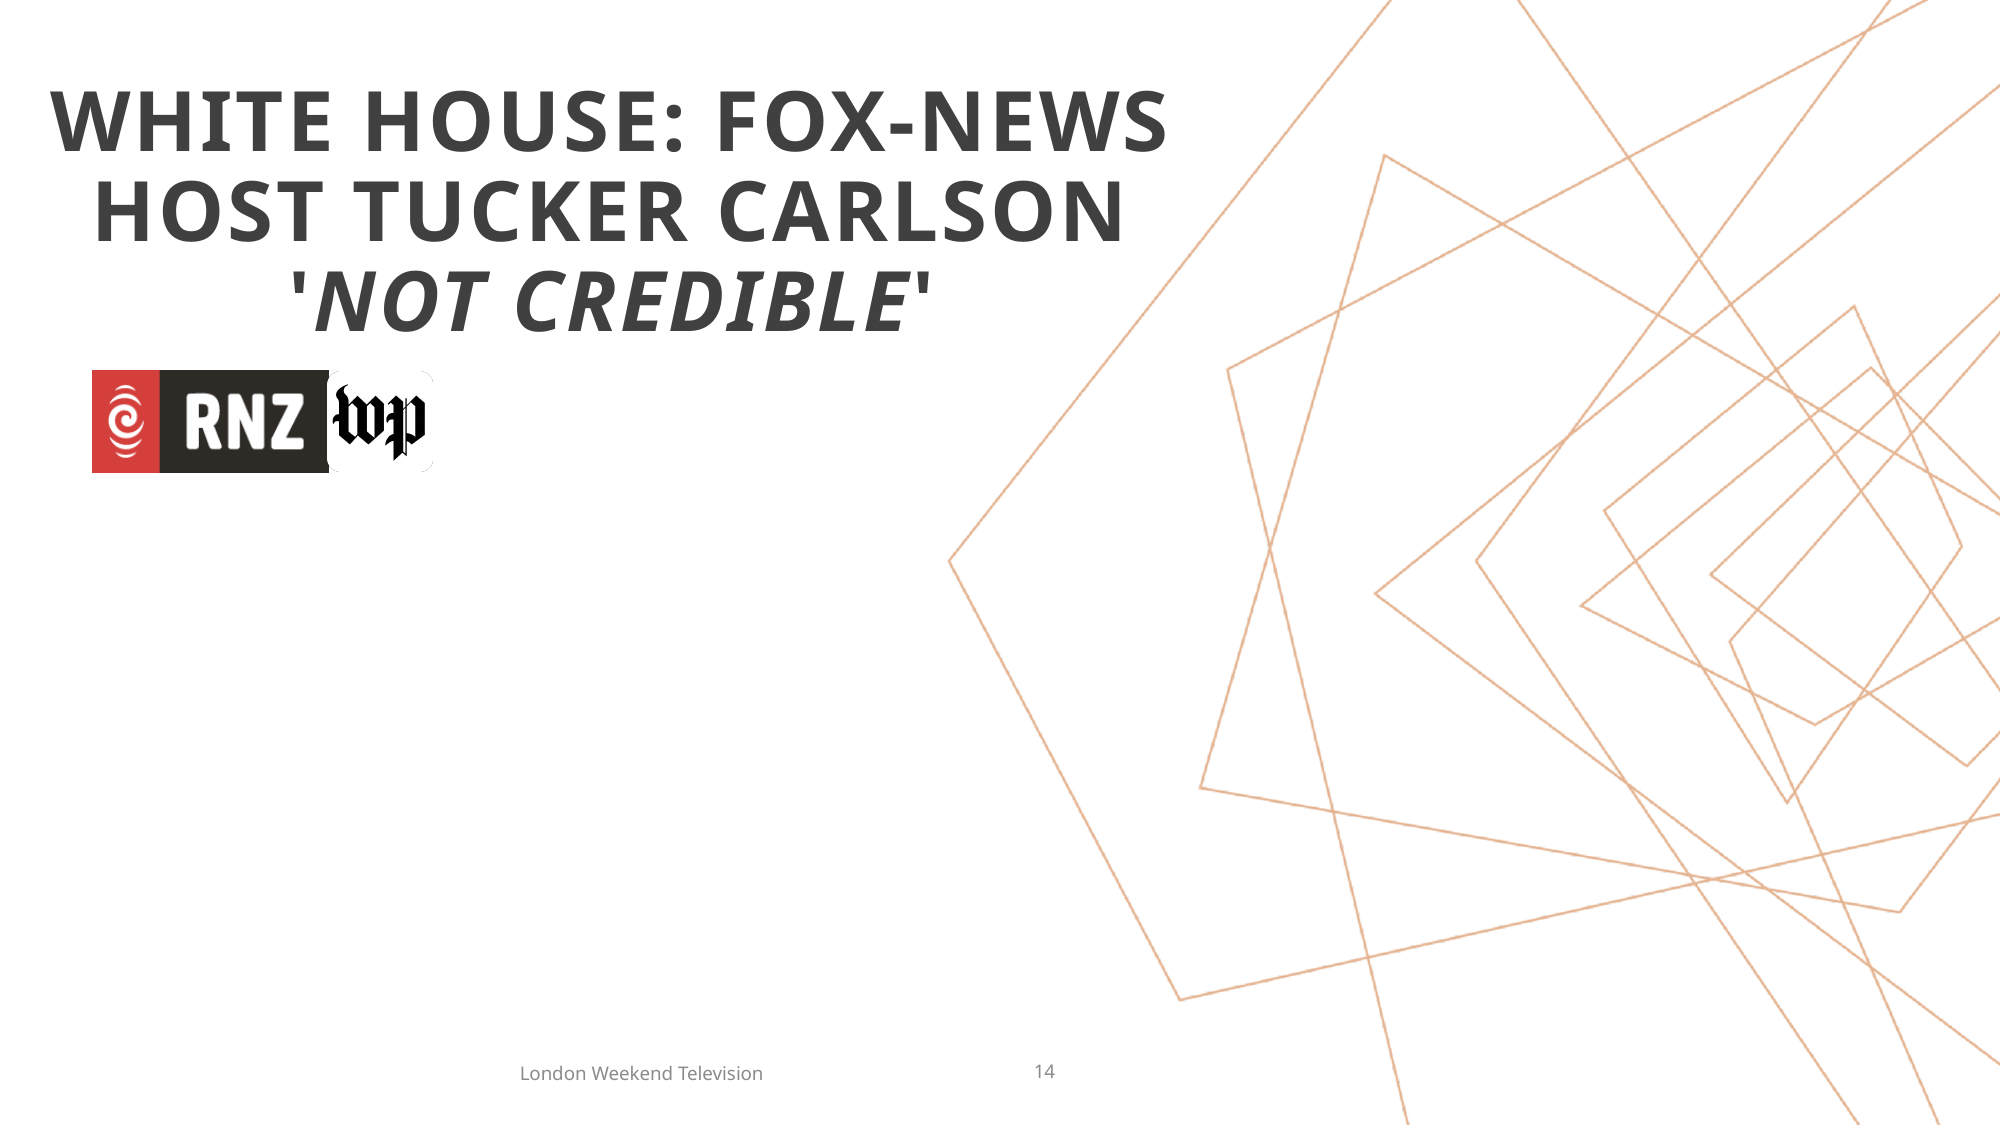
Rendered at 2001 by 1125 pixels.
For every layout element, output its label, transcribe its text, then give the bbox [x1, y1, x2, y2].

picture [900, 0, 2000, 1125]
picture [92, 370, 433, 473]
footer London Weekend Television [437, 1042, 846, 1103]
slide_number 14 [908, 1042, 1071, 1103]
title White house: fOX-News host tucker carlson 'not credible' [34, 54, 1189, 357]
